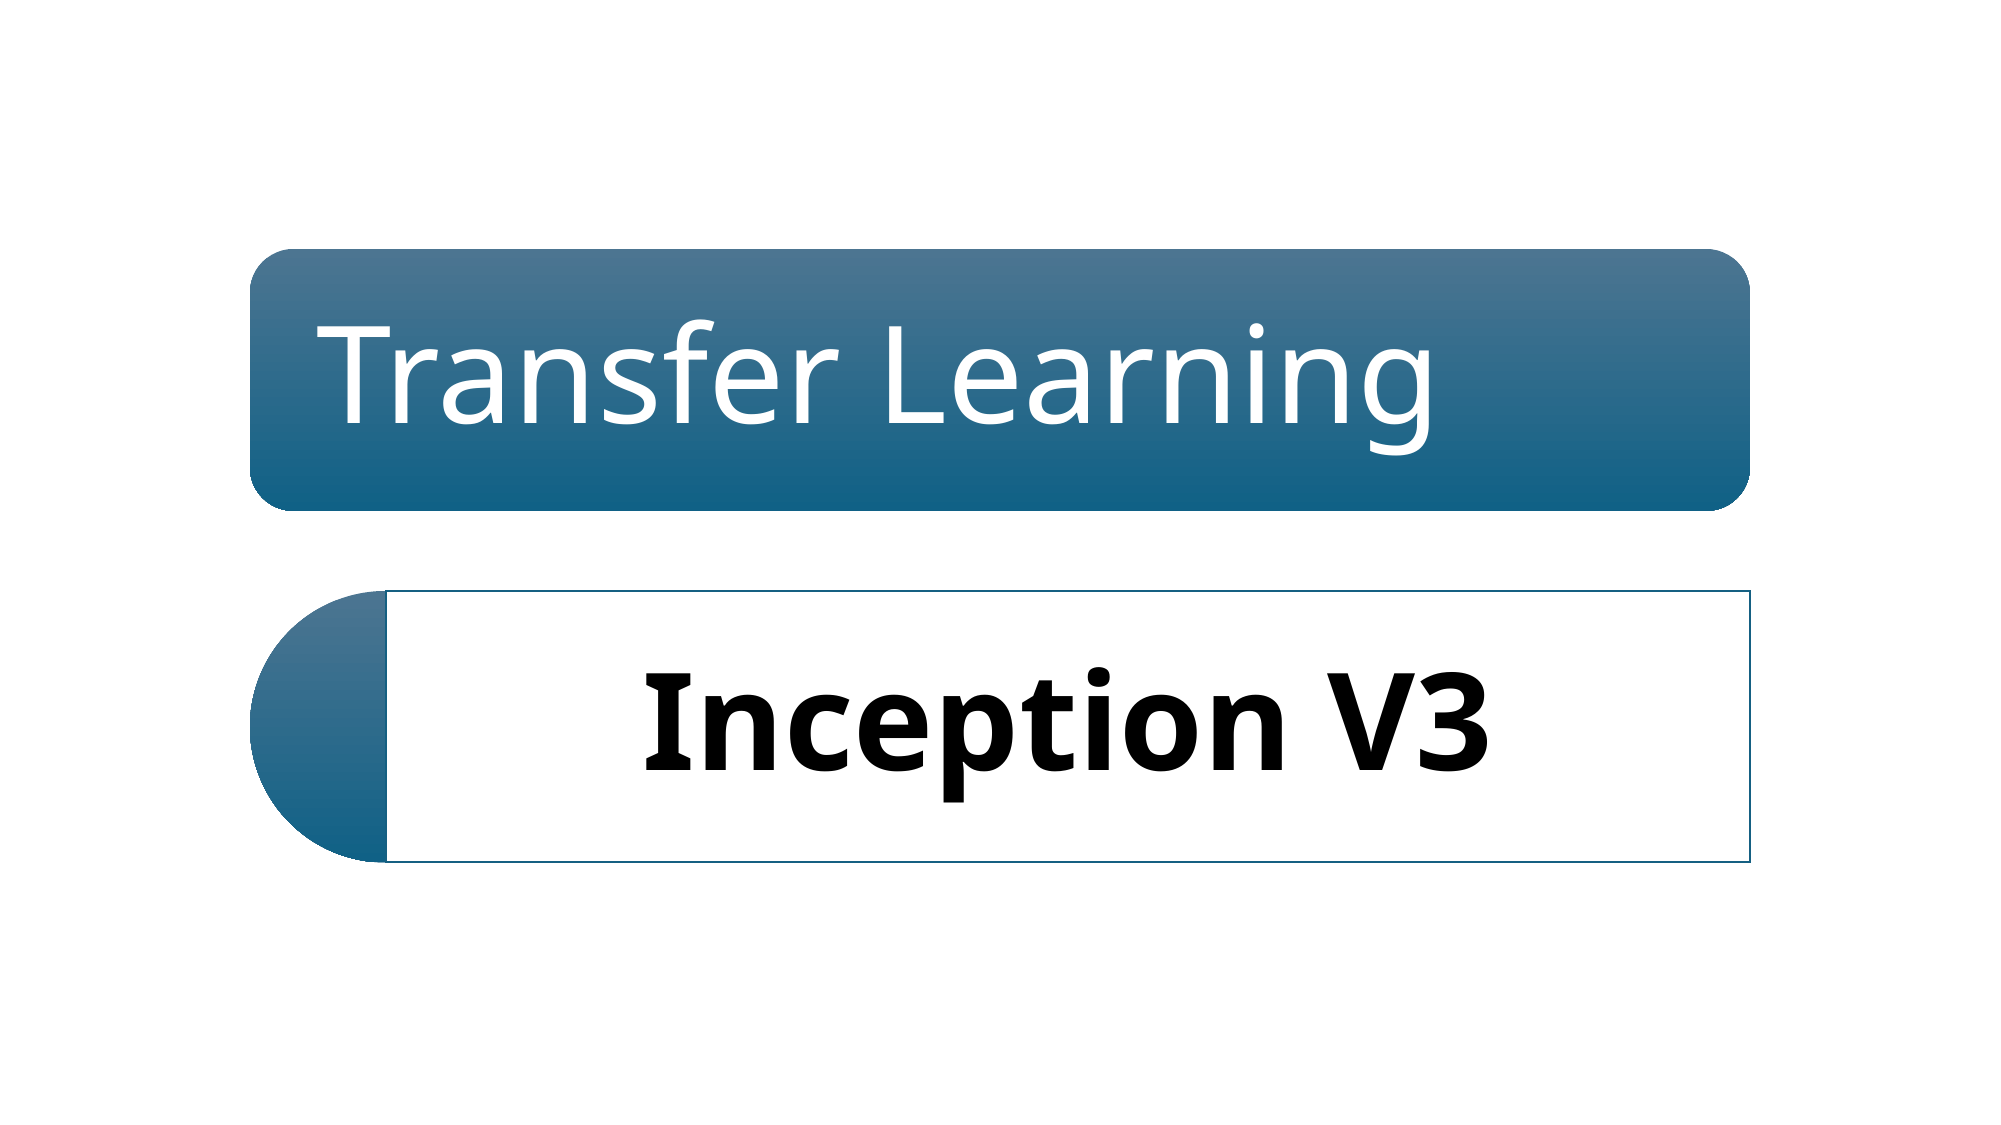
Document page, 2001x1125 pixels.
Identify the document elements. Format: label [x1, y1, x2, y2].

text_box [249, 183, 1751, 577]
text_box [249, 590, 1751, 863]
